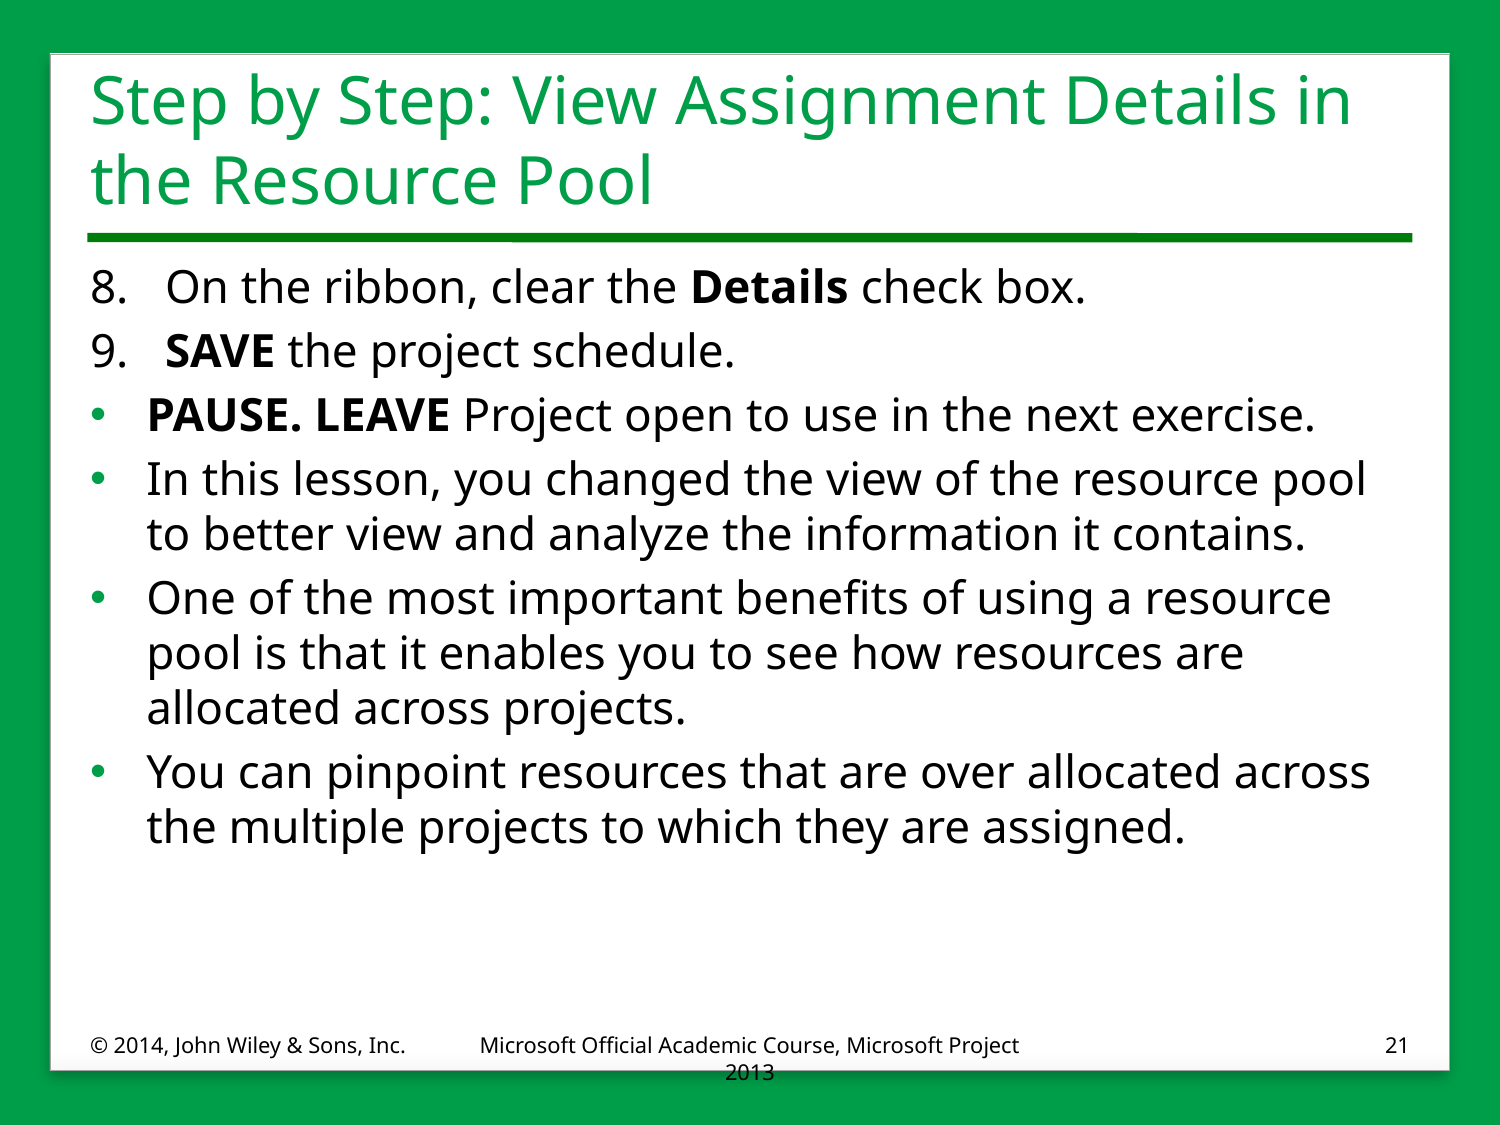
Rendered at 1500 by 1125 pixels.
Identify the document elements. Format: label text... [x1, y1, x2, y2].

slide_number © 2014, John Wiley & Sons, Inc. [74, 1024, 426, 1103]
footer Microsoft Official Academic Course, Microsoft Project 2013 [449, 1024, 1051, 1103]
slide_number 21 [1074, 1024, 1426, 1103]
list 8. On the ribbon, clear the Details check box. 9. SAVE the project schedule. PAUSE. LEAVE Project open to use in the next exercise. In this lesson, you changed the view of the resource pool to better view and analyze the information it contains. One of the most important benefits of using a resource pool is that it enables you to see how resources are allocated across projects. You can pinpoint resources that are over allocated across the multiple projects to which they are assigned. [75, 249, 1425, 1063]
title Step by Step: View Assignment Details in the Resource Pool [74, 74, 1426, 226]
